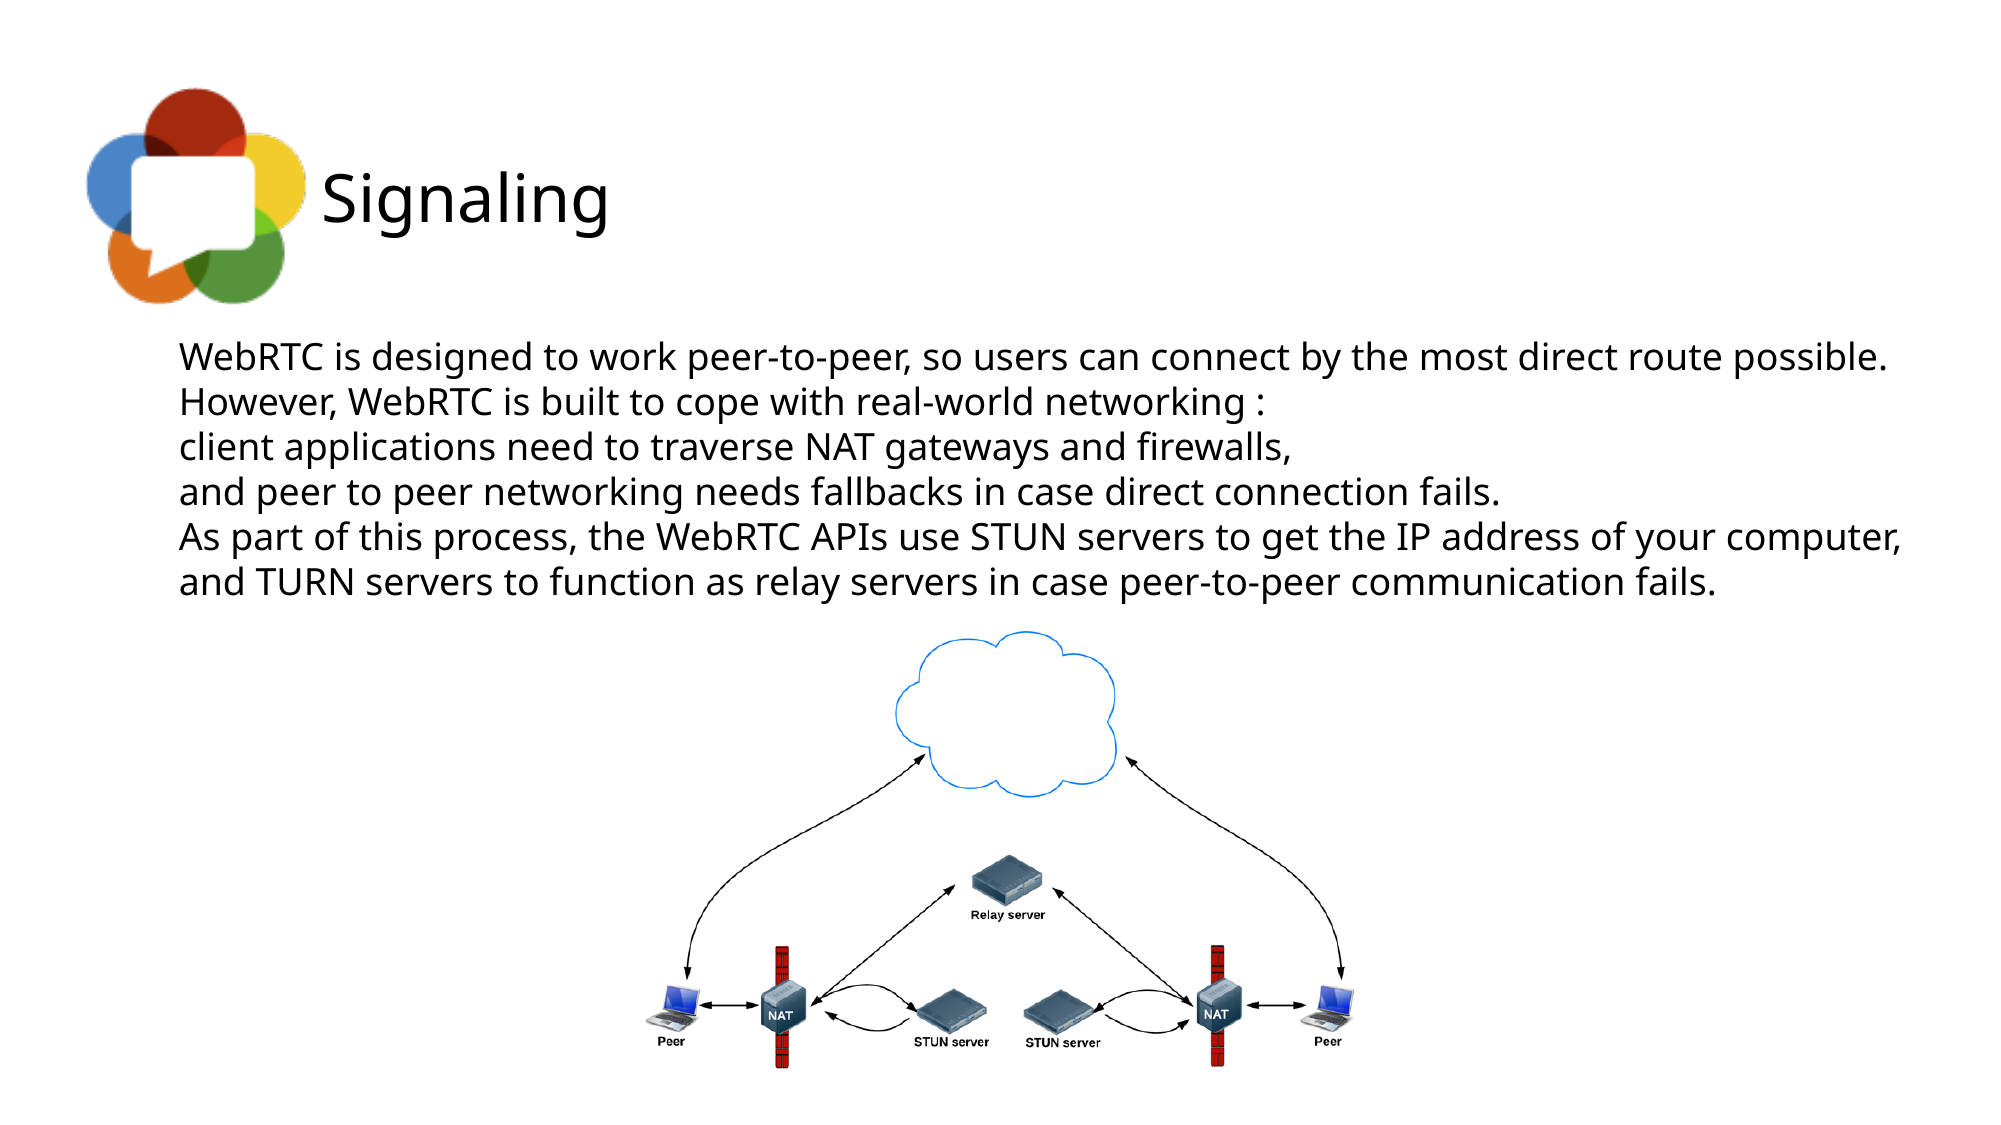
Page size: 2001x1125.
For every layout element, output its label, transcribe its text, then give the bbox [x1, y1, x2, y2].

text_box WebRTC is designed to work peer-to-peer, so users can connect by the most direct route possible. However, WebRTC is built to cope with real-world networking : client applications need to traverse NAT gateways and firewalls, and peer to peer networking needs fallbacks in case direct connection fails. As part of this process, the WebRTC APIs use STUN servers to get the IP address of your computer, and TURN servers to function as relay servers in case peer-to-peer communication fails. [163, 325, 1919, 611]
picture [645, 629, 1355, 1071]
picture [67, 67, 314, 326]
text_box Signaling [314, 148, 627, 244]
